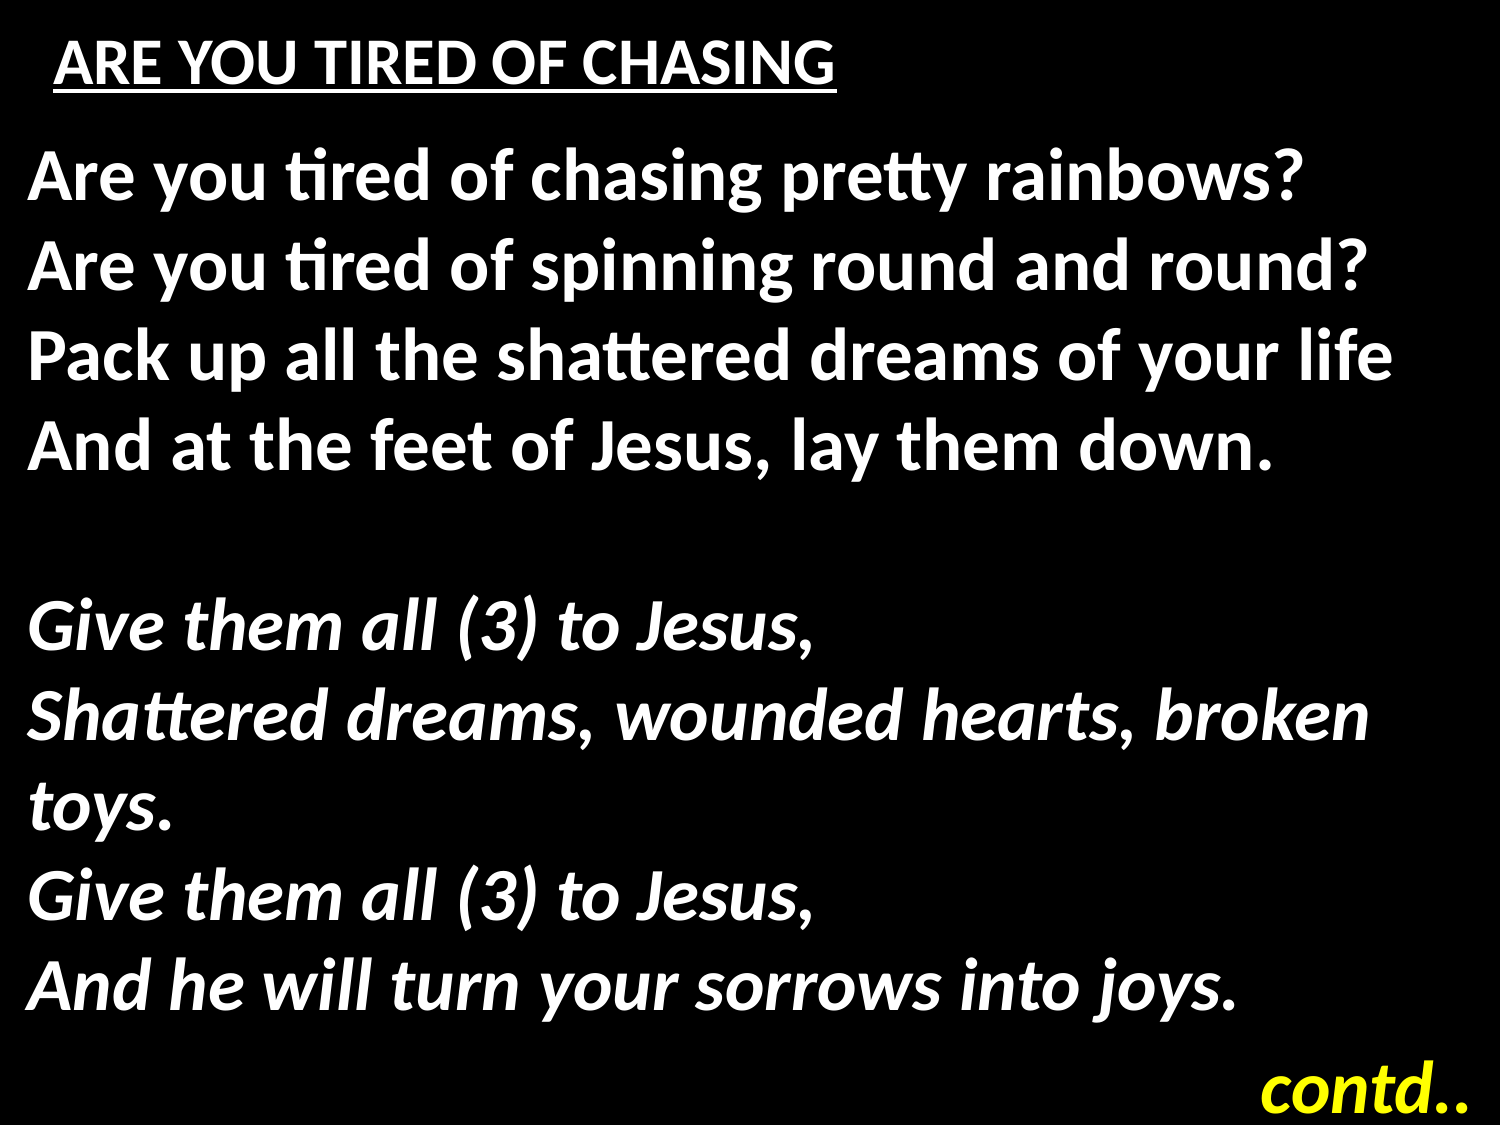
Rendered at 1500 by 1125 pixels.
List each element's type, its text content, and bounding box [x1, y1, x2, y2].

list Are you tired of chasing pretty rainbows? Are you tired of spinning round and round? Pack up all the shattered dreams of your life And at the feet of Jesus, lay them down. Give them all (3) to Jesus, Shattered dreams, wounded hearts, broken toys. Give them all (3) to Jesus, And he will turn your sorrows into joys. [8, 125, 1489, 1116]
title ARE YOU TIRED OF CHASING [10, 0, 1490, 117]
text_box contd.. [1245, 1042, 1500, 1125]
